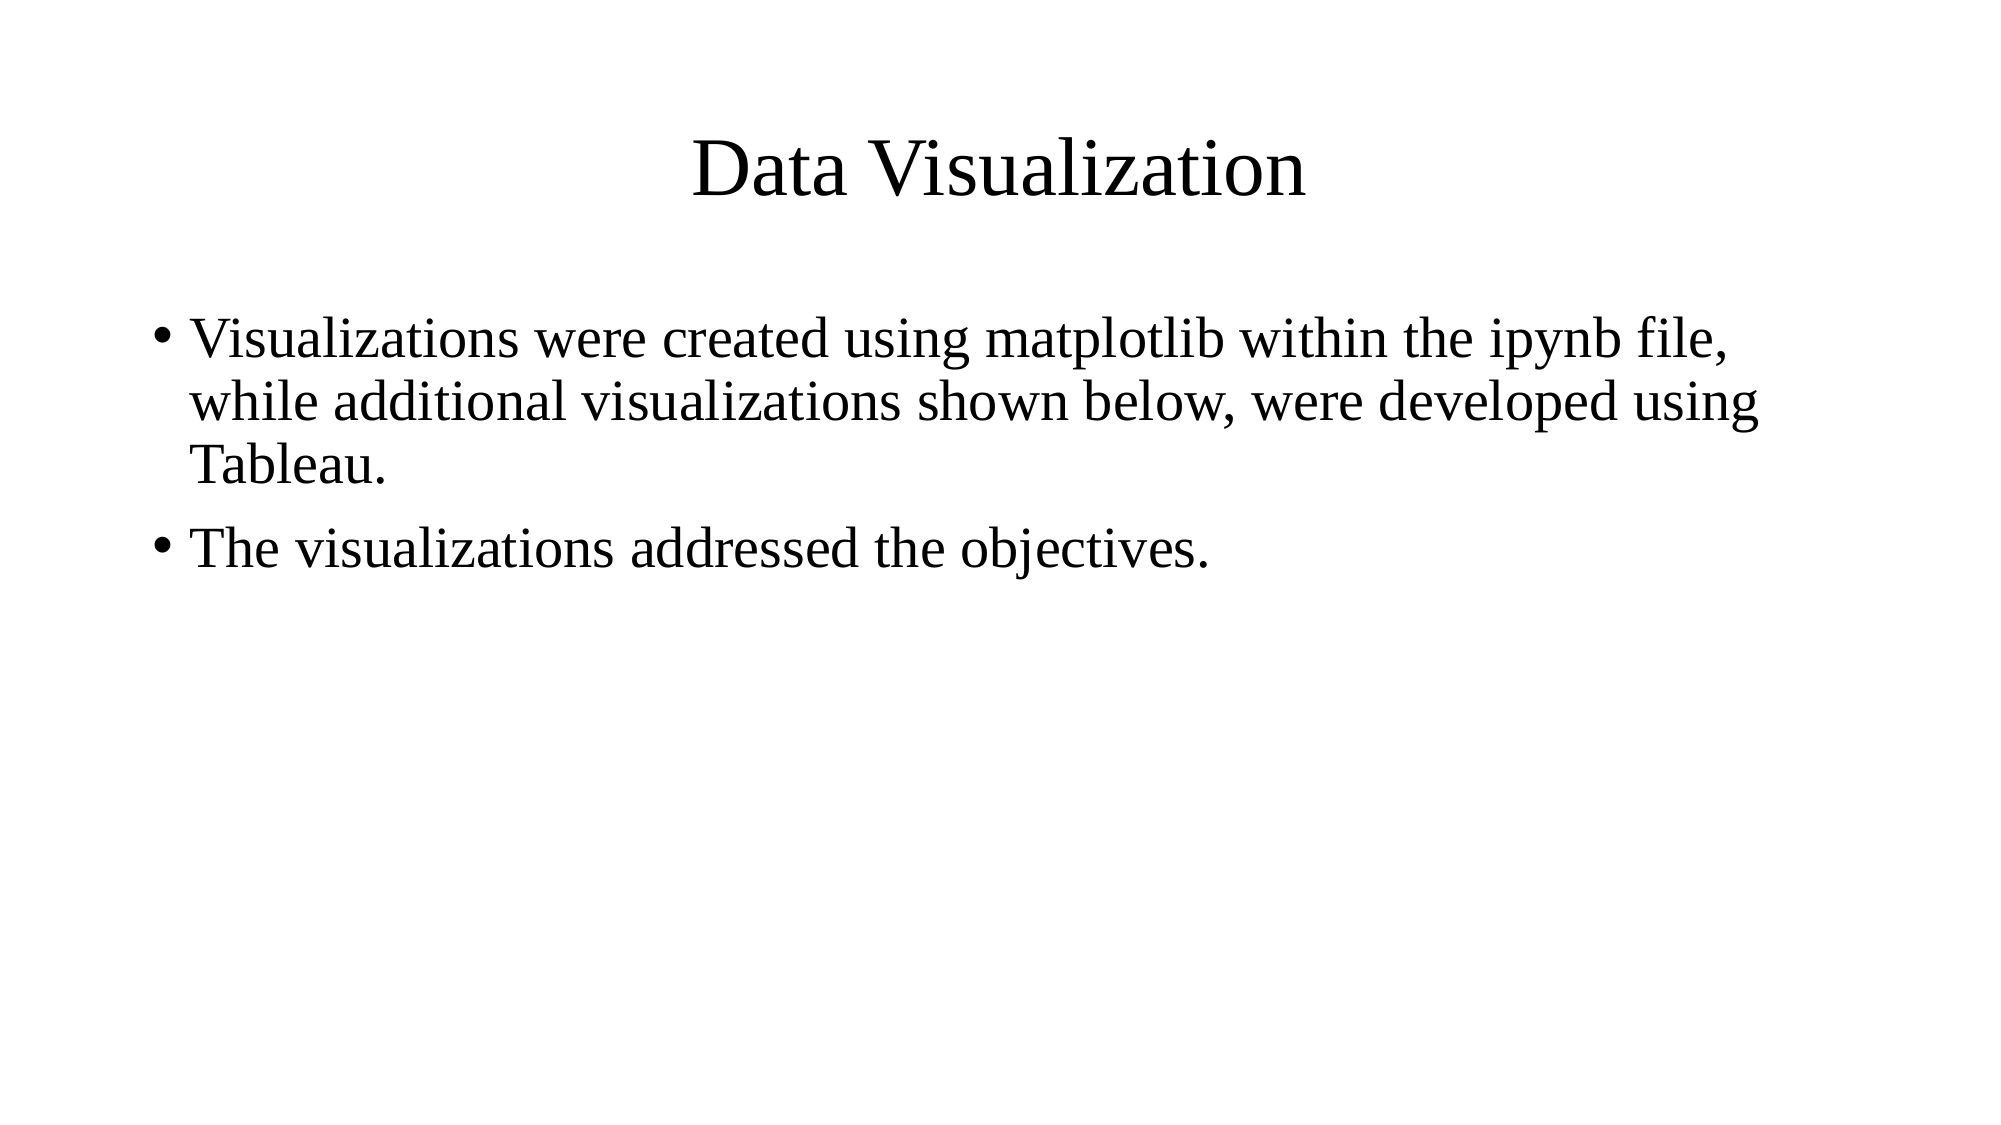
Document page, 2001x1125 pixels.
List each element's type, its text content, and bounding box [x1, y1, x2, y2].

title Data Visualization [137, 59, 1863, 278]
list Visualizations were created using matplotlib within the ipynb file, while additional visualizations shown below, were developed using Tableau. The visualizations addressed the objectives. [137, 299, 1863, 1014]
